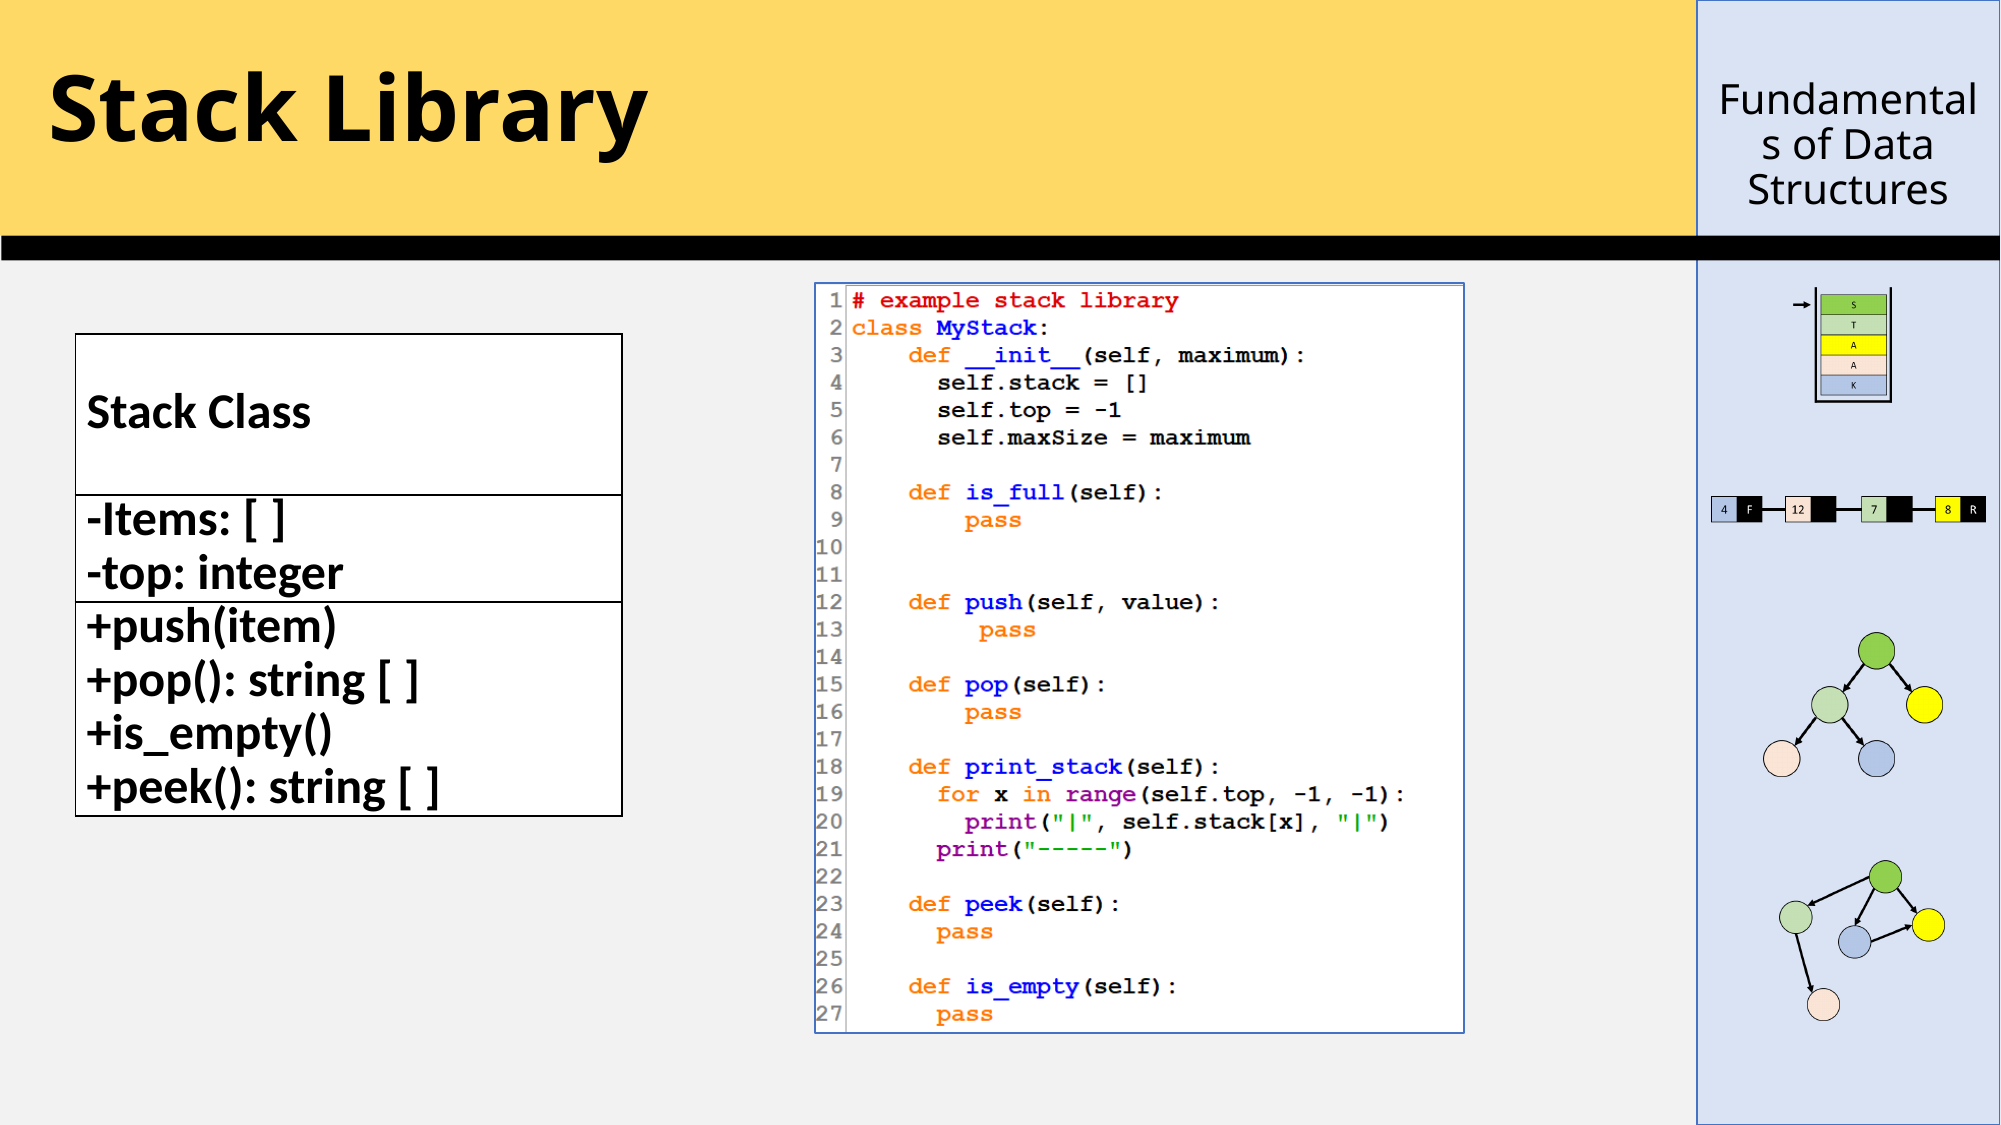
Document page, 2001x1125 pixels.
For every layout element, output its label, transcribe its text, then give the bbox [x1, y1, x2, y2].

title Stack Library [33, 3, 1744, 221]
picture [1763, 632, 1943, 777]
picture [1793, 287, 1892, 404]
picture [1779, 860, 1945, 1021]
picture [1711, 496, 1986, 525]
table_cell +push(item) +pop(): string [ ] +is_empty() +peek(): string [ ] [76, 603, 621, 815]
table_header Stack Class [76, 335, 621, 494]
table_cell -Items: [ ] -top: integer [76, 496, 621, 601]
picture [815, 284, 1464, 1032]
